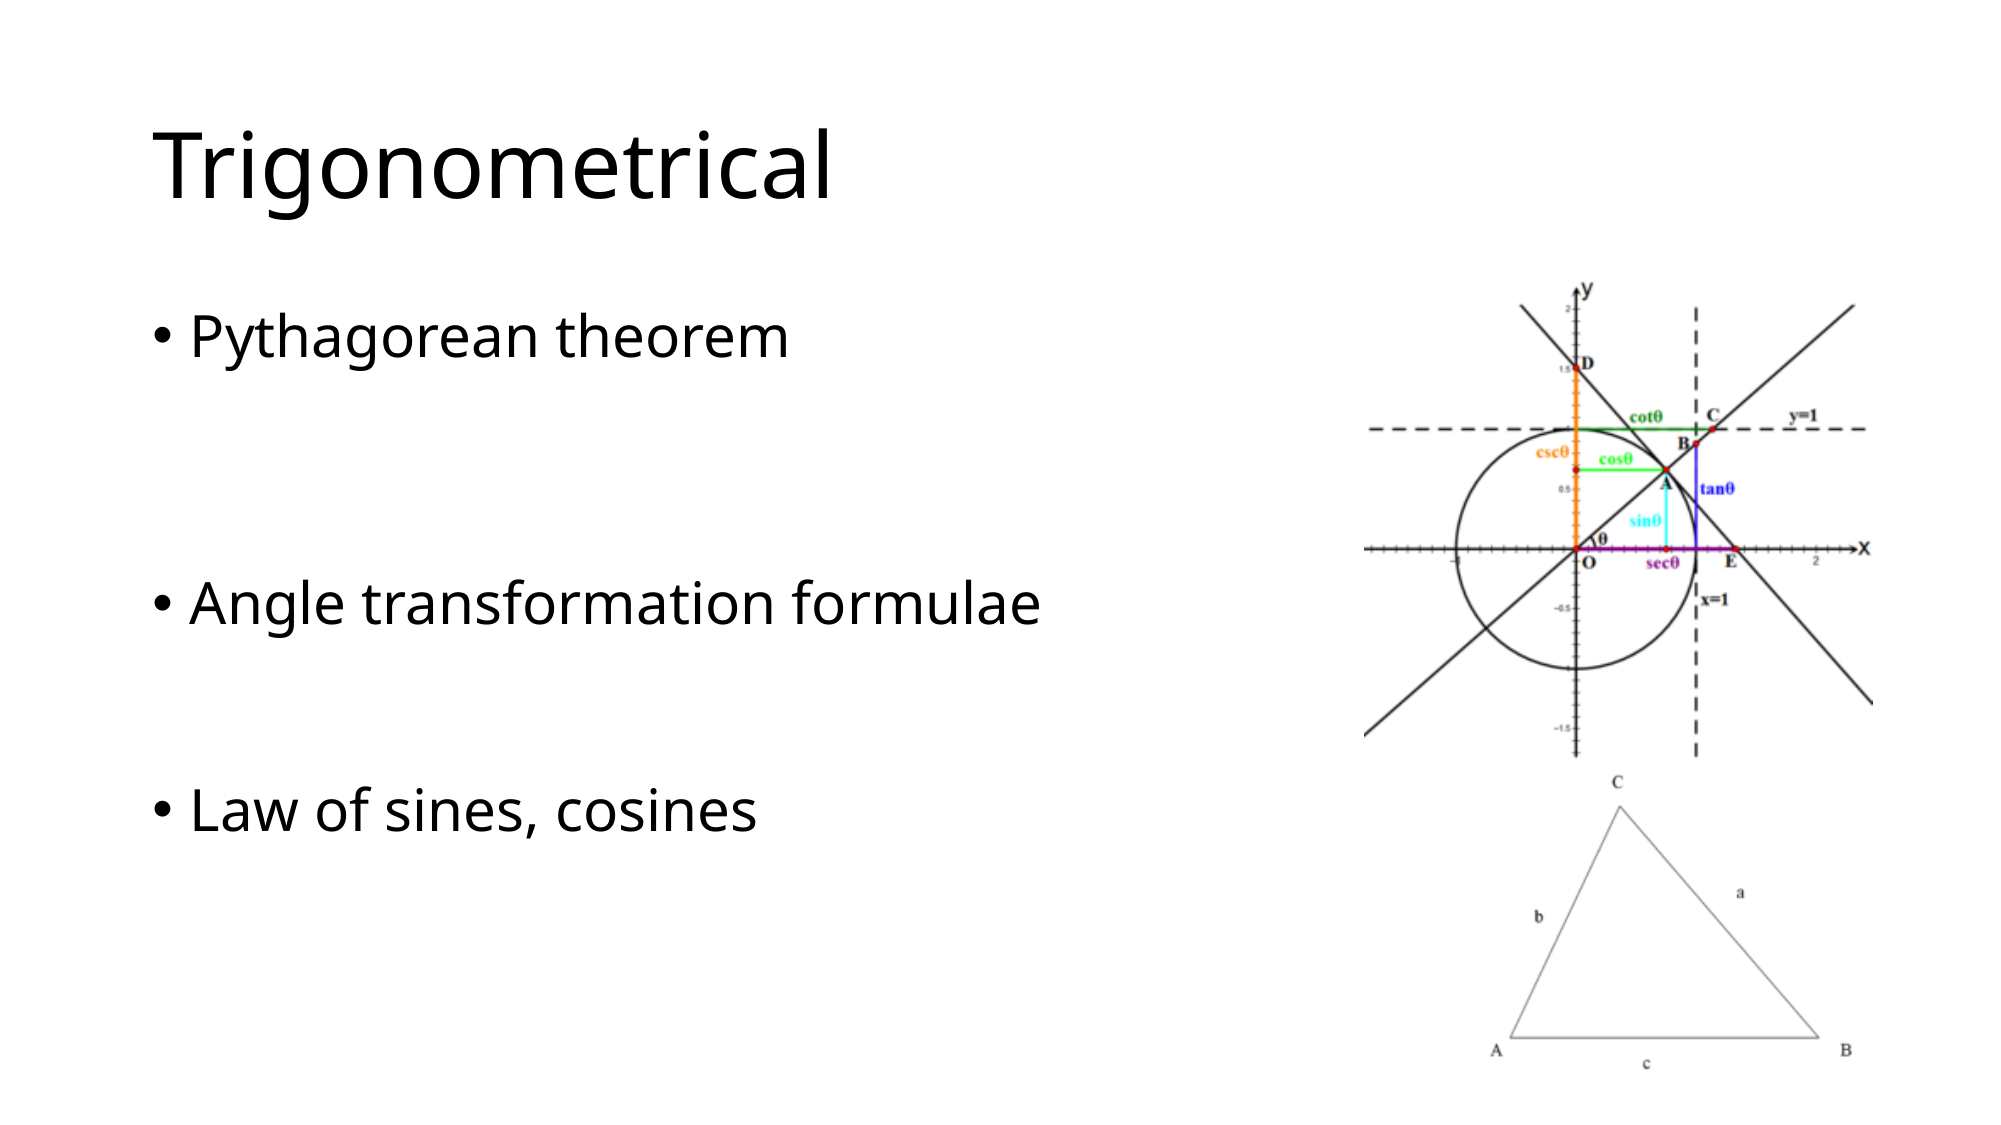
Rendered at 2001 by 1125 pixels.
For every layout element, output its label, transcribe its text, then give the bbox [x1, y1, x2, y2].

picture [1364, 280, 1873, 1085]
title Trigonometrical [137, 59, 1863, 278]
